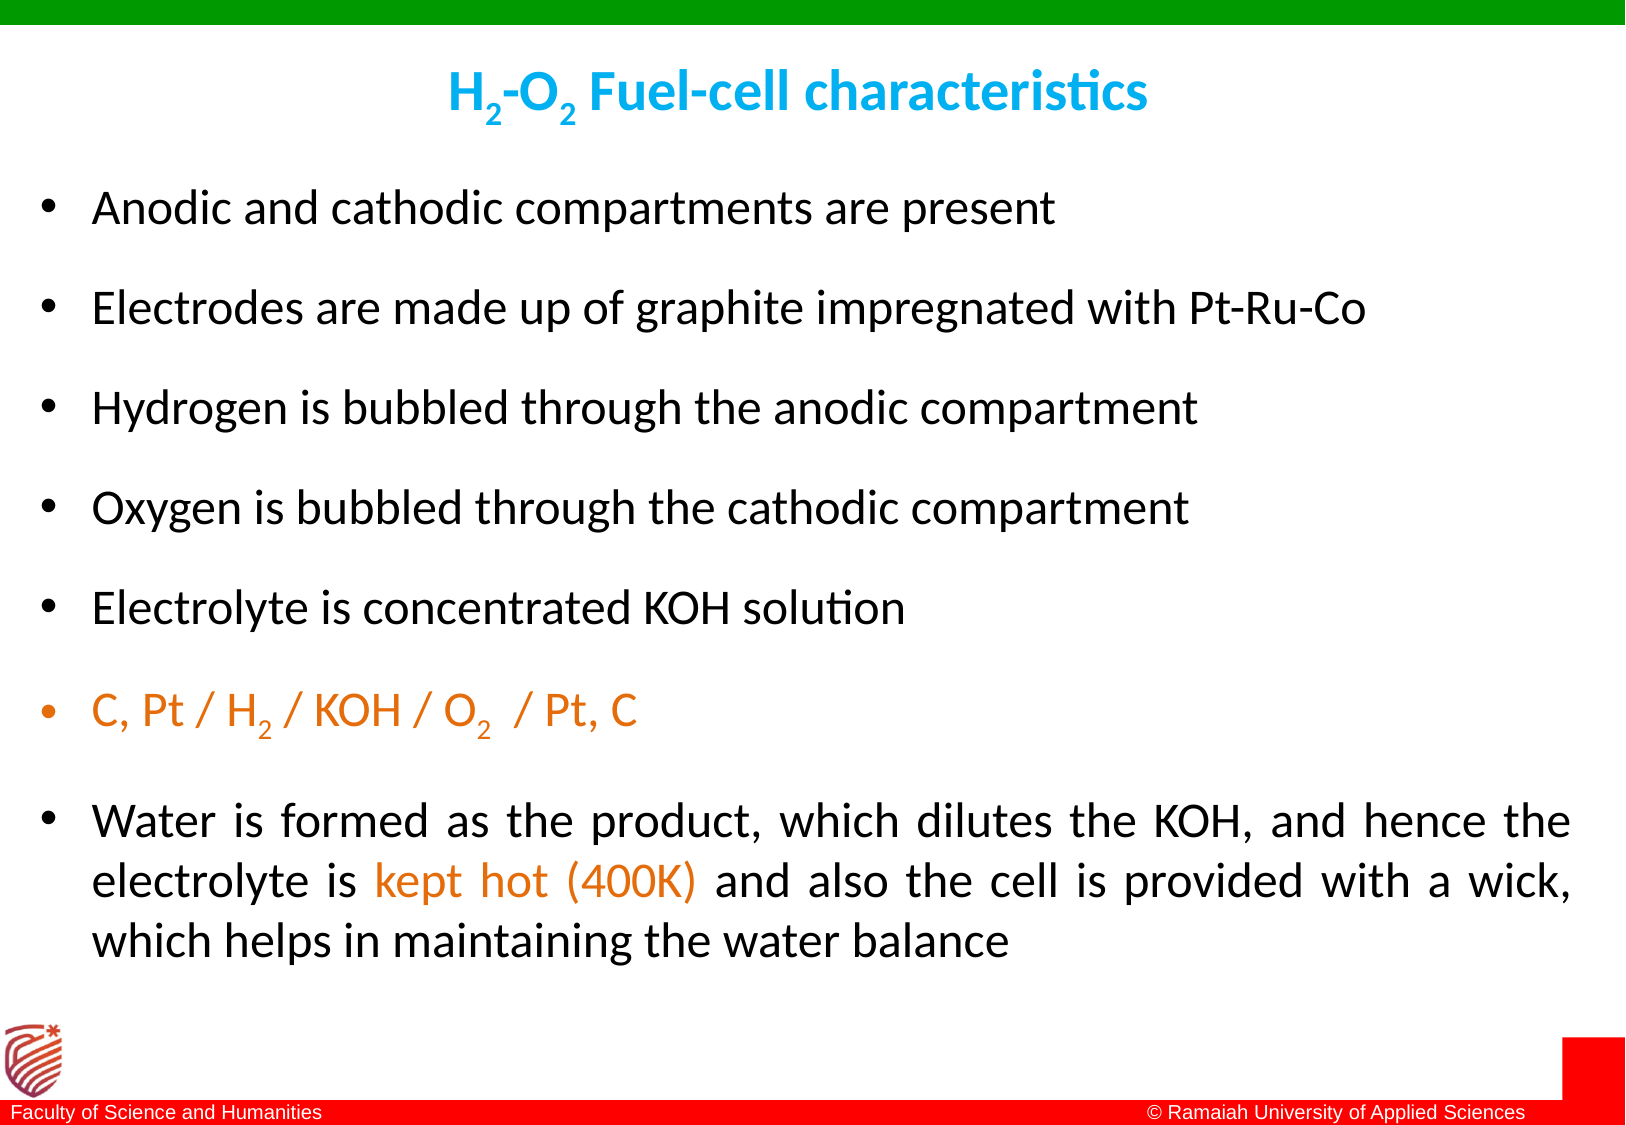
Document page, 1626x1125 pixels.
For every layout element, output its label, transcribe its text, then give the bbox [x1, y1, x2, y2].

list Anodic and cathodic compartments are present Electrodes are made up of graphite impregnated with Pt-Ru-Co Hydrogen is bubbled through the anodic compartment Oxygen is bubbled through the cathodic compartment Electrolyte is concentrated KOH solution C, Pt / H2 / KOH / O2 / Pt, C Water is formed as the product, which dilutes the KOH, and hence the electrolyte is kept hot (400K) and also the cell is provided with a wick, which helps in maintaining the water balance [24, 137, 1588, 1025]
picture [0, 1013, 69, 1100]
title H2-O2 Fuel-cell characteristics [379, 45, 1219, 138]
